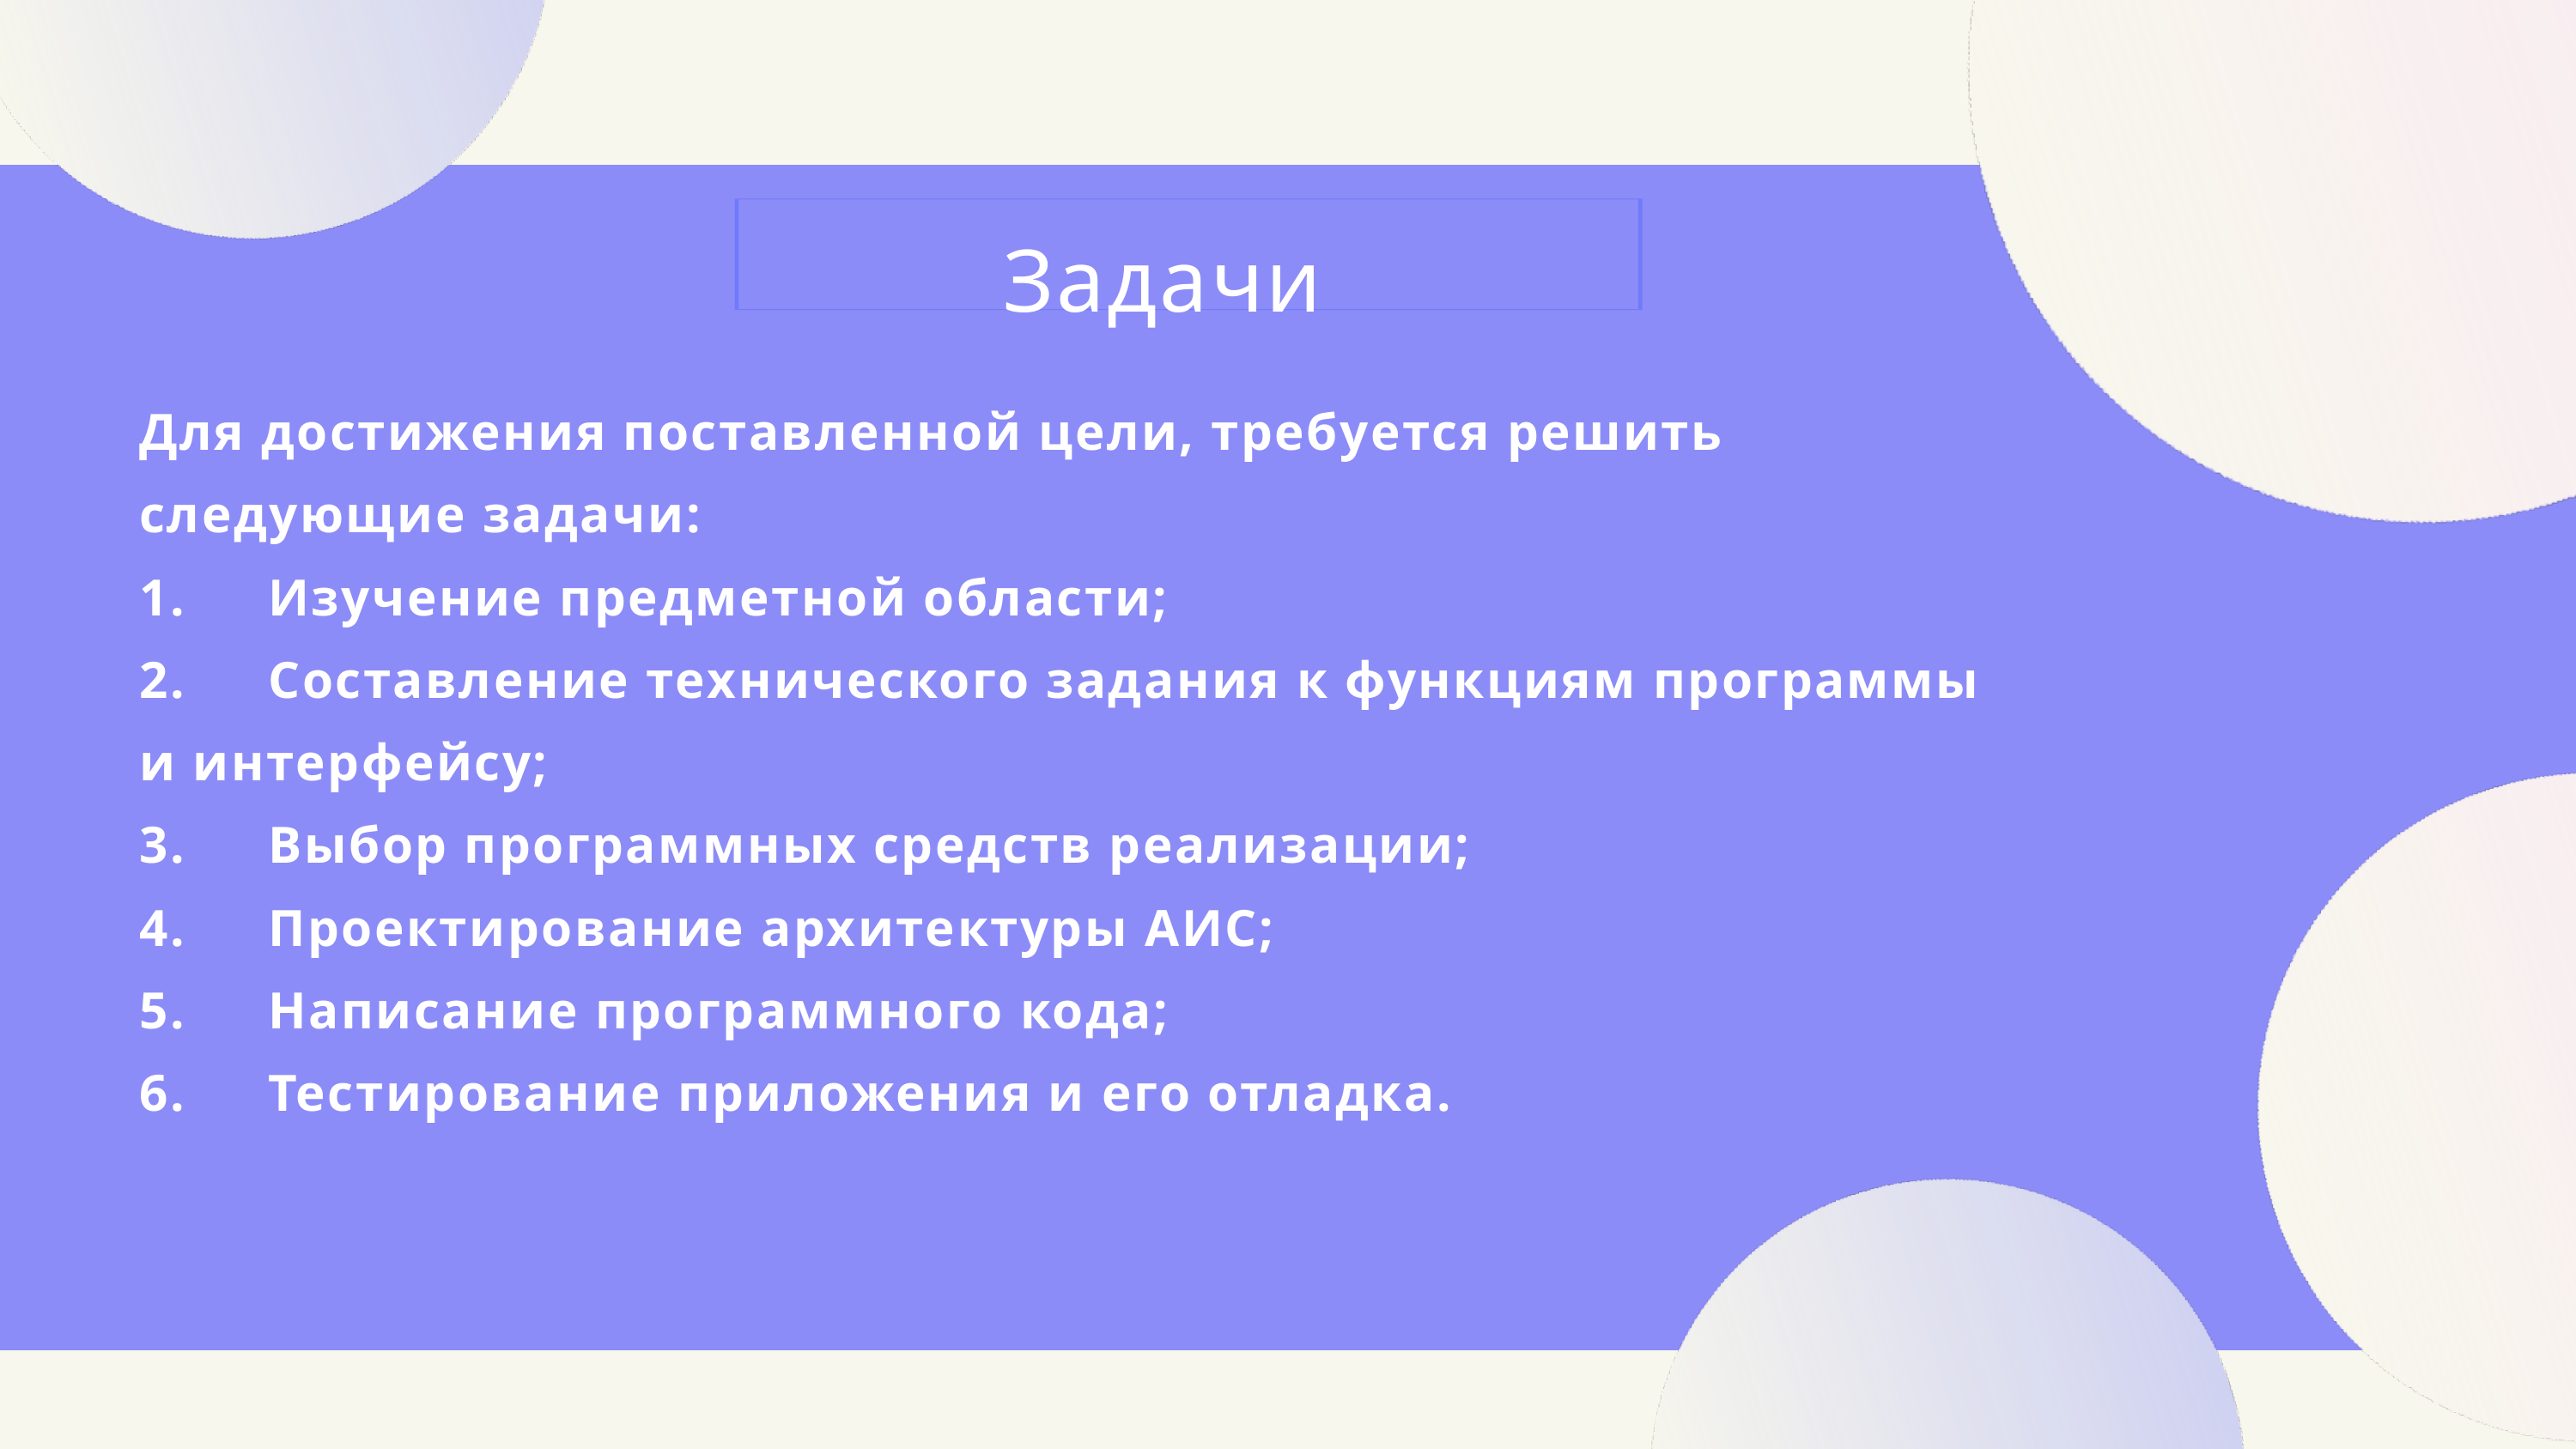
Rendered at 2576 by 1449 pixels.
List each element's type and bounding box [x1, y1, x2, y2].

text_box [734, 197, 1643, 311]
picture [0, 0, 2576, 1449]
